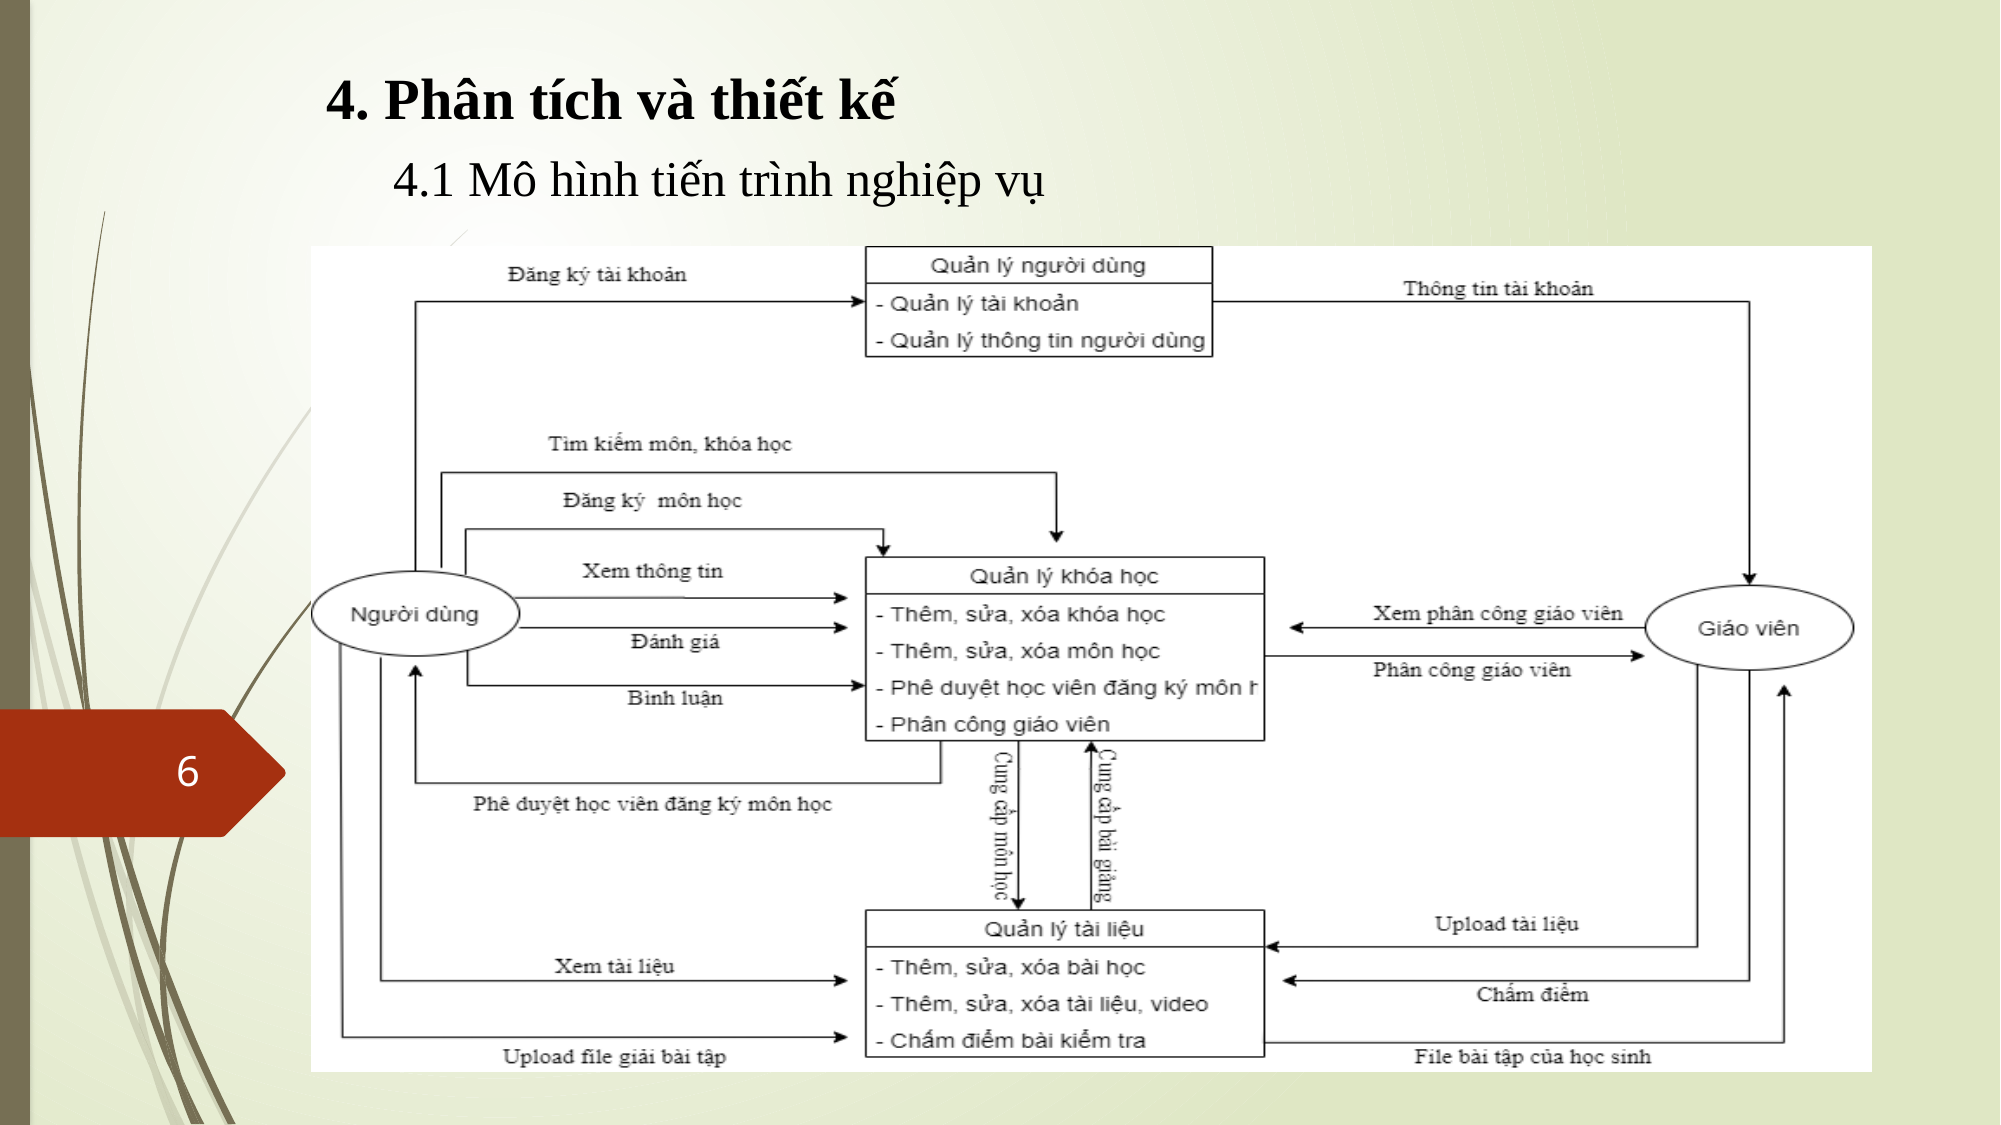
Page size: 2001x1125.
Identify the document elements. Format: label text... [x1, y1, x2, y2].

text_box 4. Phân tích và thiết kế [311, 53, 1194, 139]
text_box 4.1 Mô hình tiến trình nghiệp vụ [378, 139, 1127, 215]
picture [311, 246, 1872, 1072]
slide_number 6 [87, 743, 216, 803]
